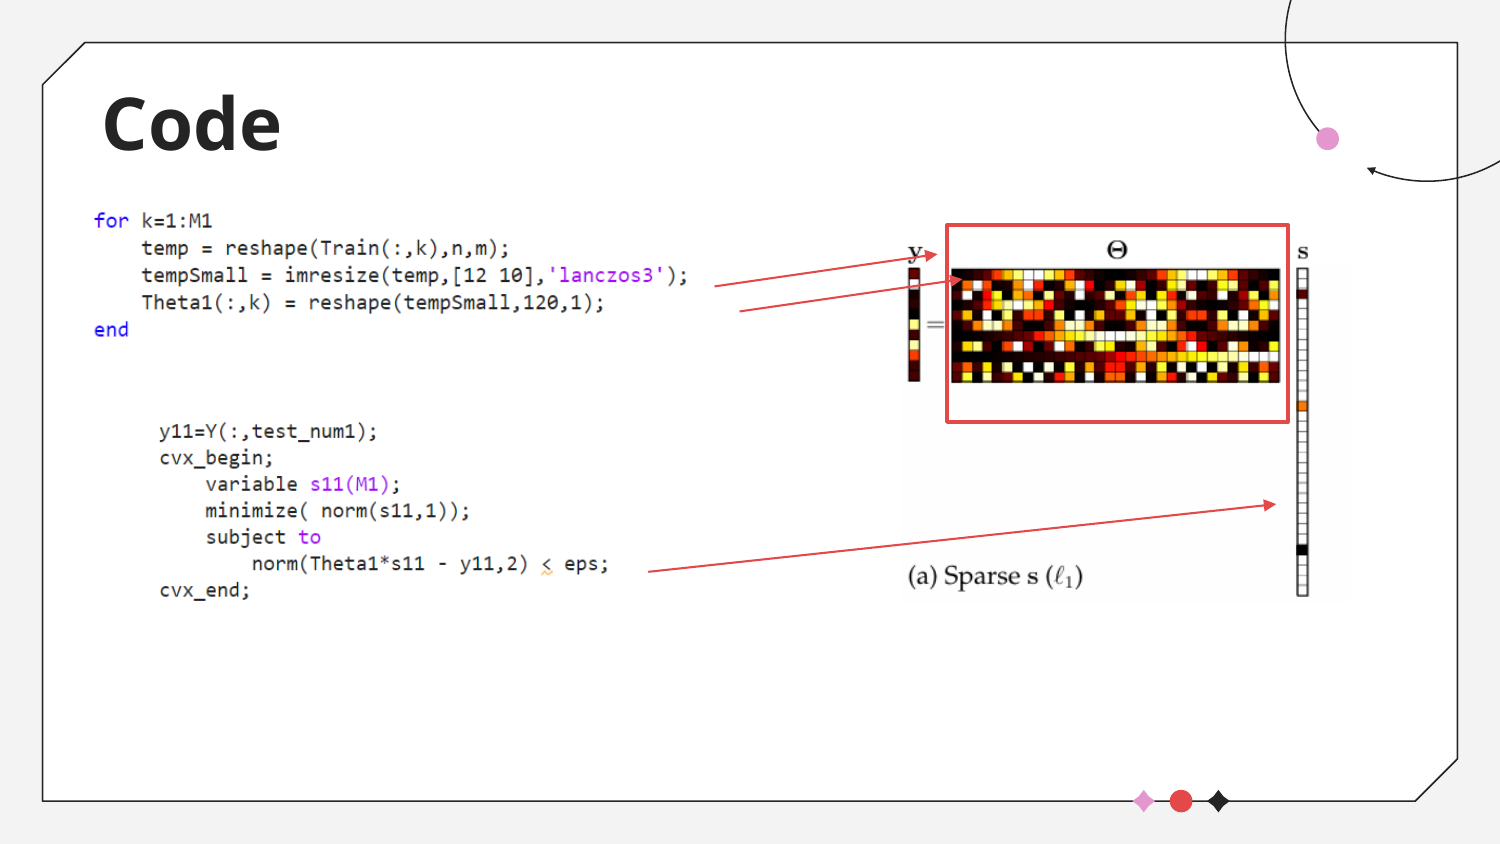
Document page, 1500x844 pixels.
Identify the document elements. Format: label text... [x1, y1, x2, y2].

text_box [739, 278, 963, 312]
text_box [714, 253, 938, 287]
title Code [86, 62, 1351, 157]
picture [86, 207, 689, 343]
picture [156, 421, 619, 602]
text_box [647, 503, 1277, 573]
picture [901, 224, 1351, 619]
